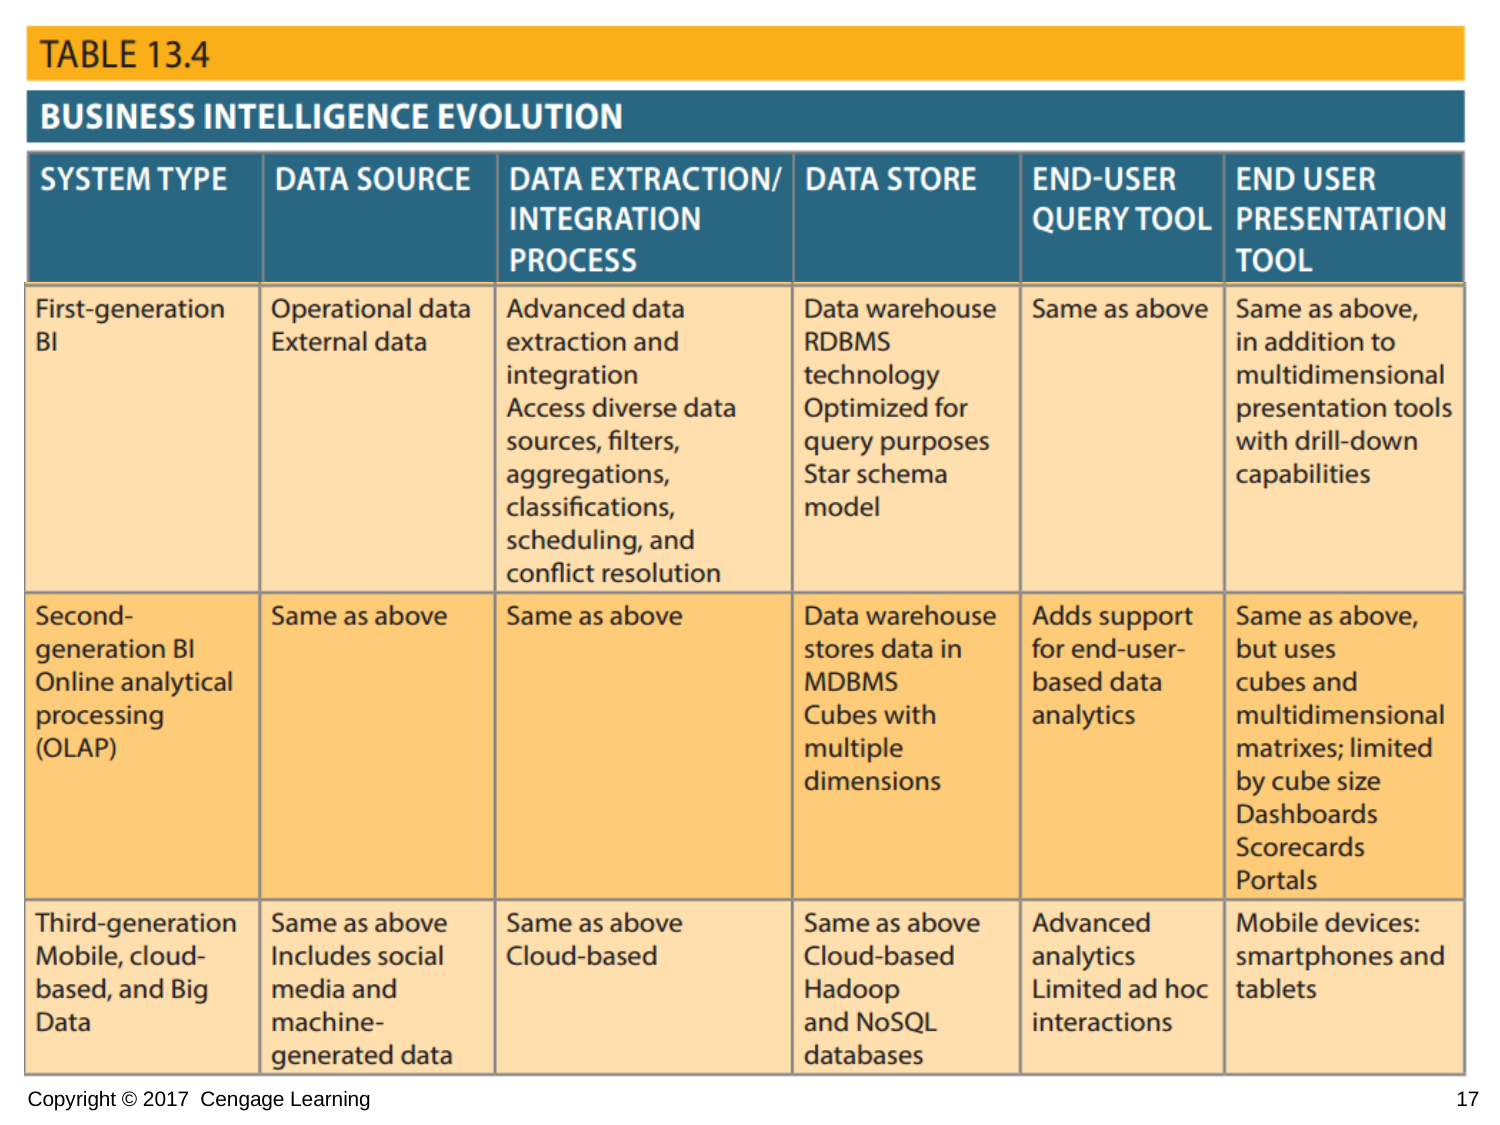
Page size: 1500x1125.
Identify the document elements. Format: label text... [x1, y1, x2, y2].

text_box 17 [1441, 1077, 1500, 1116]
picture [23, 19, 1472, 1078]
text_box Copyright © 2017 Cengage Learning [12, 1078, 488, 1116]
